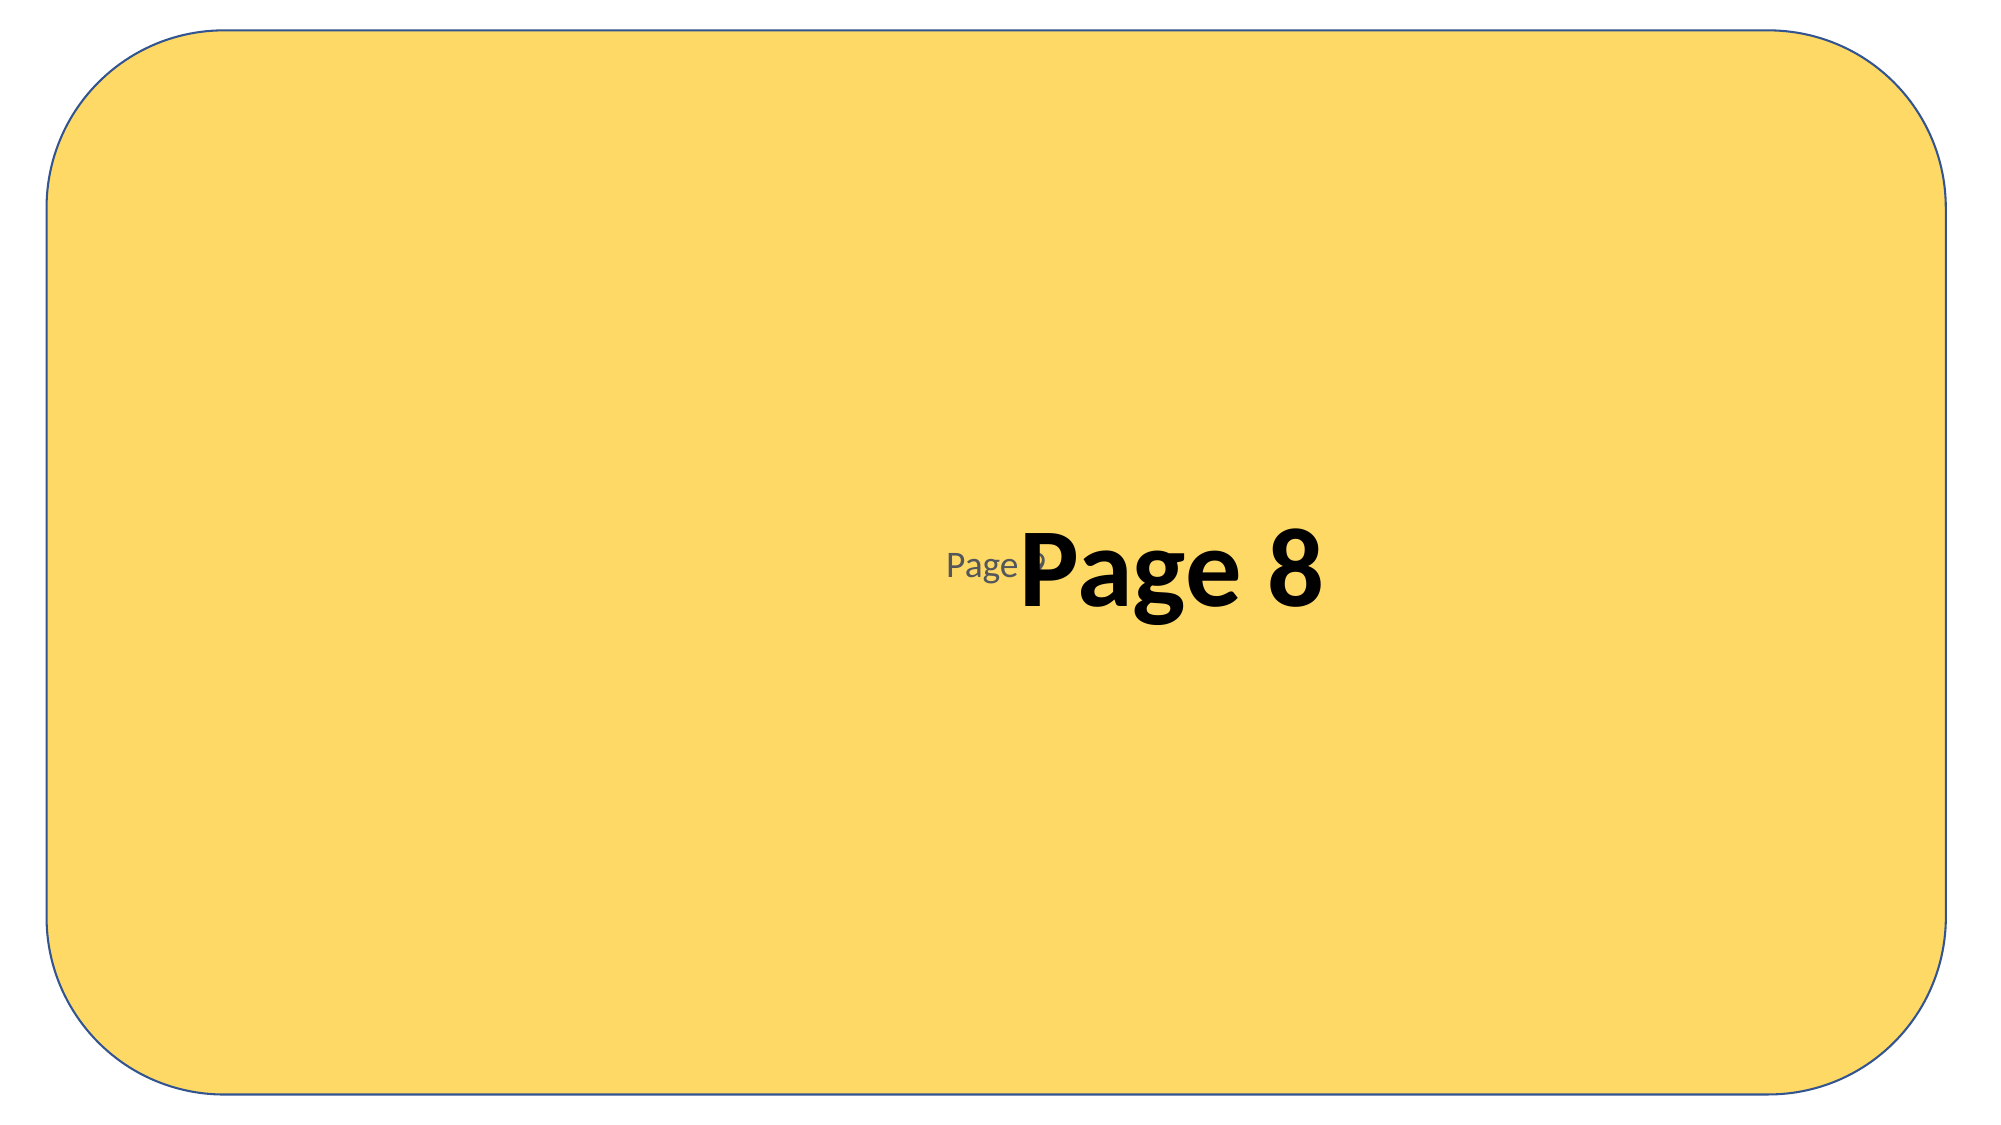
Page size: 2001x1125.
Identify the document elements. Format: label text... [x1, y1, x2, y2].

text_box Page 8 [872, 486, 1472, 637]
text_box Page 9 [45, 29, 1947, 1096]
